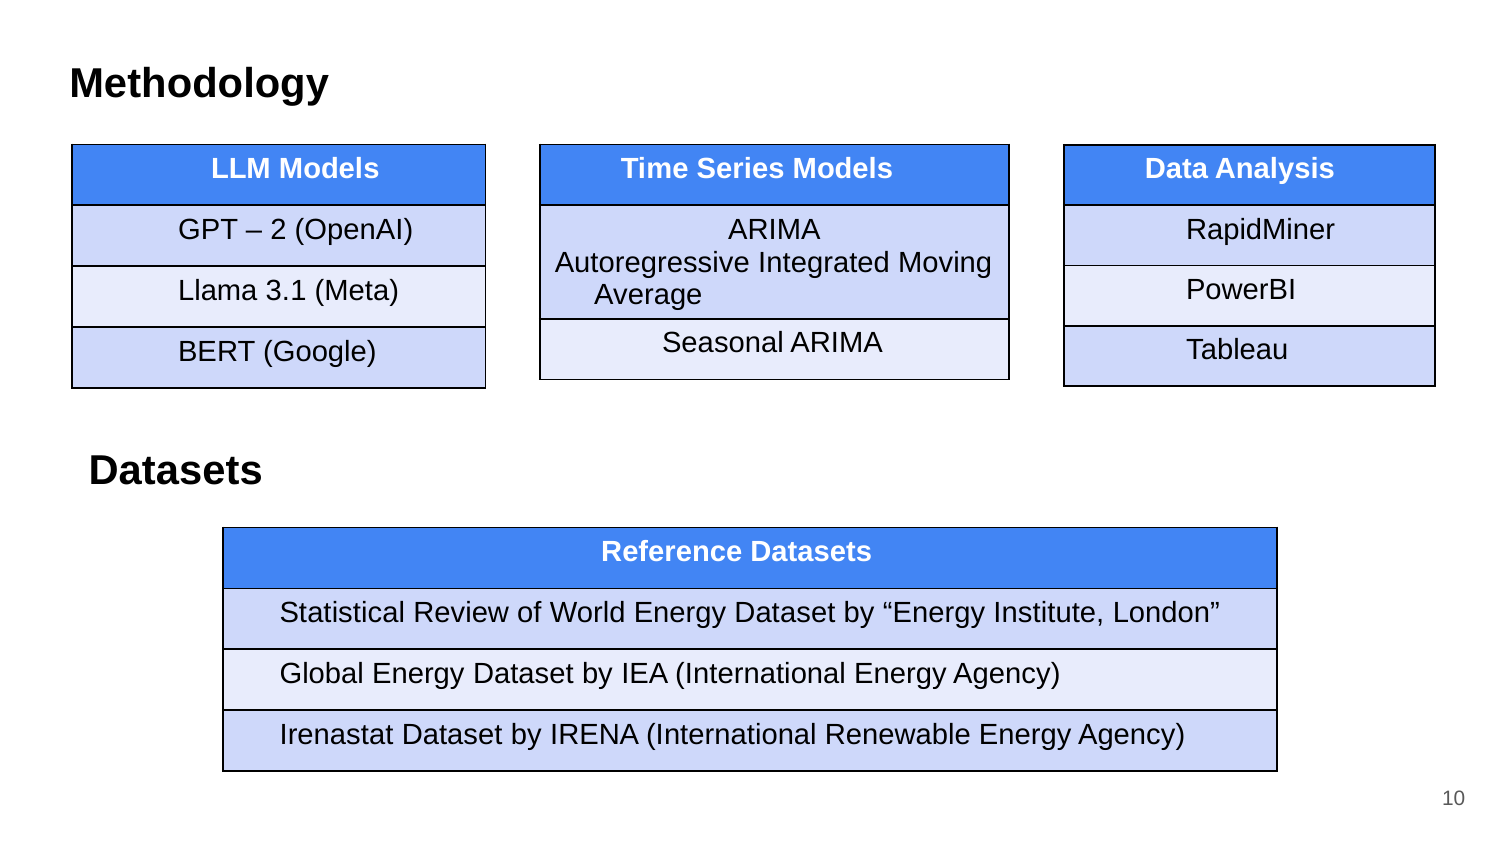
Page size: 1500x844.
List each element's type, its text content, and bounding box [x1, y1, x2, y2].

table_cell BERT (Google) [73, 328, 485, 387]
table_cell ARIMA Autoregressive Integrated Moving Average [541, 206, 1008, 318]
title Methodology [53, 41, 345, 106]
table_cell Global Energy Dataset by IEA (International Energy Agency) [224, 650, 1276, 709]
table_cell Tableau [1065, 327, 1434, 385]
table_cell Irenastat Dataset by IRENA (International Renewable Energy Agency) [224, 711, 1276, 770]
table_cell PowerBI [1065, 266, 1434, 325]
table_header Time Series Models [541, 145, 1008, 204]
table_cell Llama 3.1 (Meta) [73, 267, 485, 326]
table_header Data Analysis [1065, 146, 1434, 204]
table_header Reference Datasets [224, 528, 1276, 588]
table_cell Seasonal ARIMA [541, 320, 1008, 379]
table_header LLM Models [73, 145, 485, 204]
text_box Datasets [72, 427, 279, 492]
table_cell Statistical Review of World Energy Dataset by “Energy Institute, London” [224, 589, 1276, 648]
slide_number 10 [1389, 764, 1480, 830]
table_cell RapidMiner [1065, 206, 1434, 265]
table_cell GPT – 2 (OpenAI) [73, 206, 485, 265]
